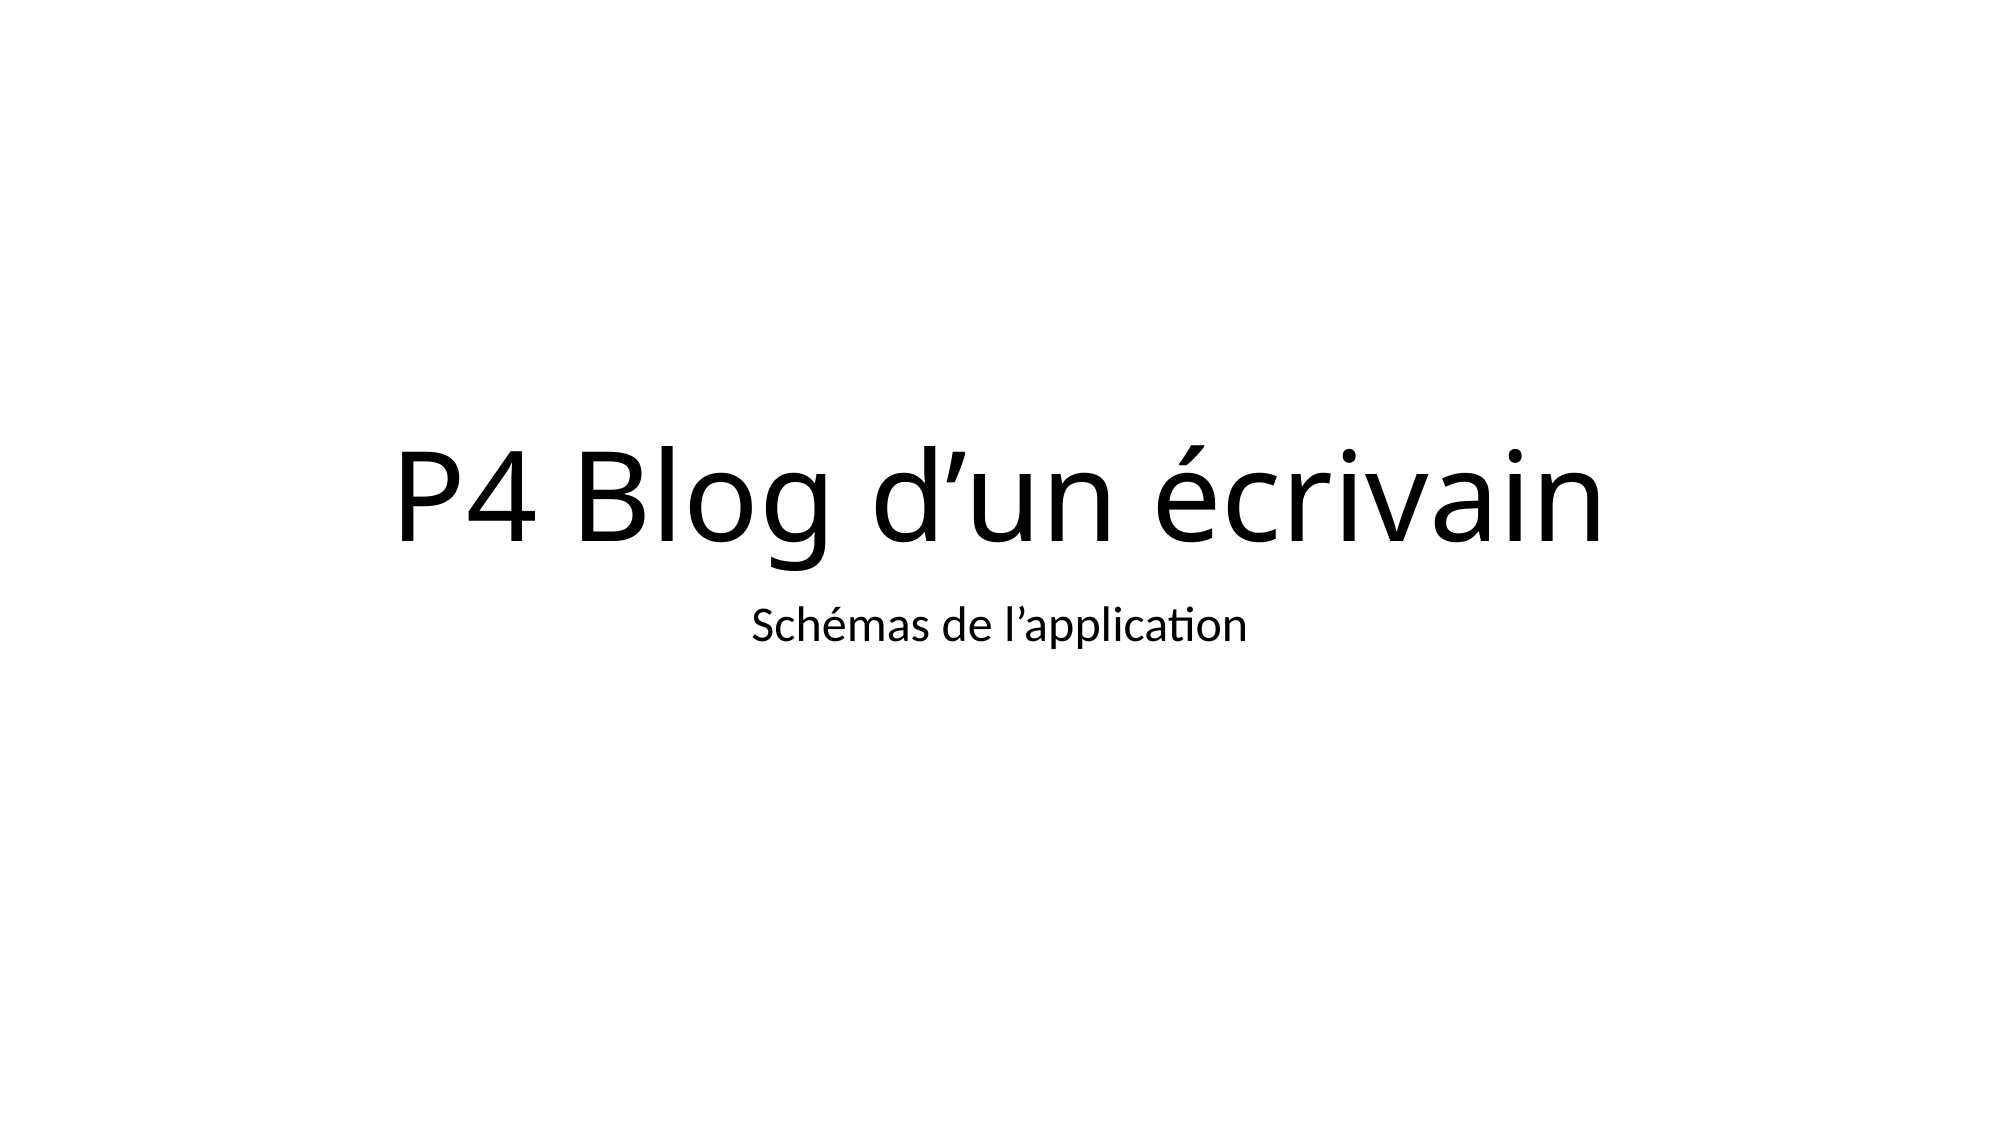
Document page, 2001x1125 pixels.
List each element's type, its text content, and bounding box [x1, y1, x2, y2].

subtitle Schémas de l’application [249, 590, 1750, 863]
title P4 Blog d’un écrivain [249, 184, 1750, 576]
